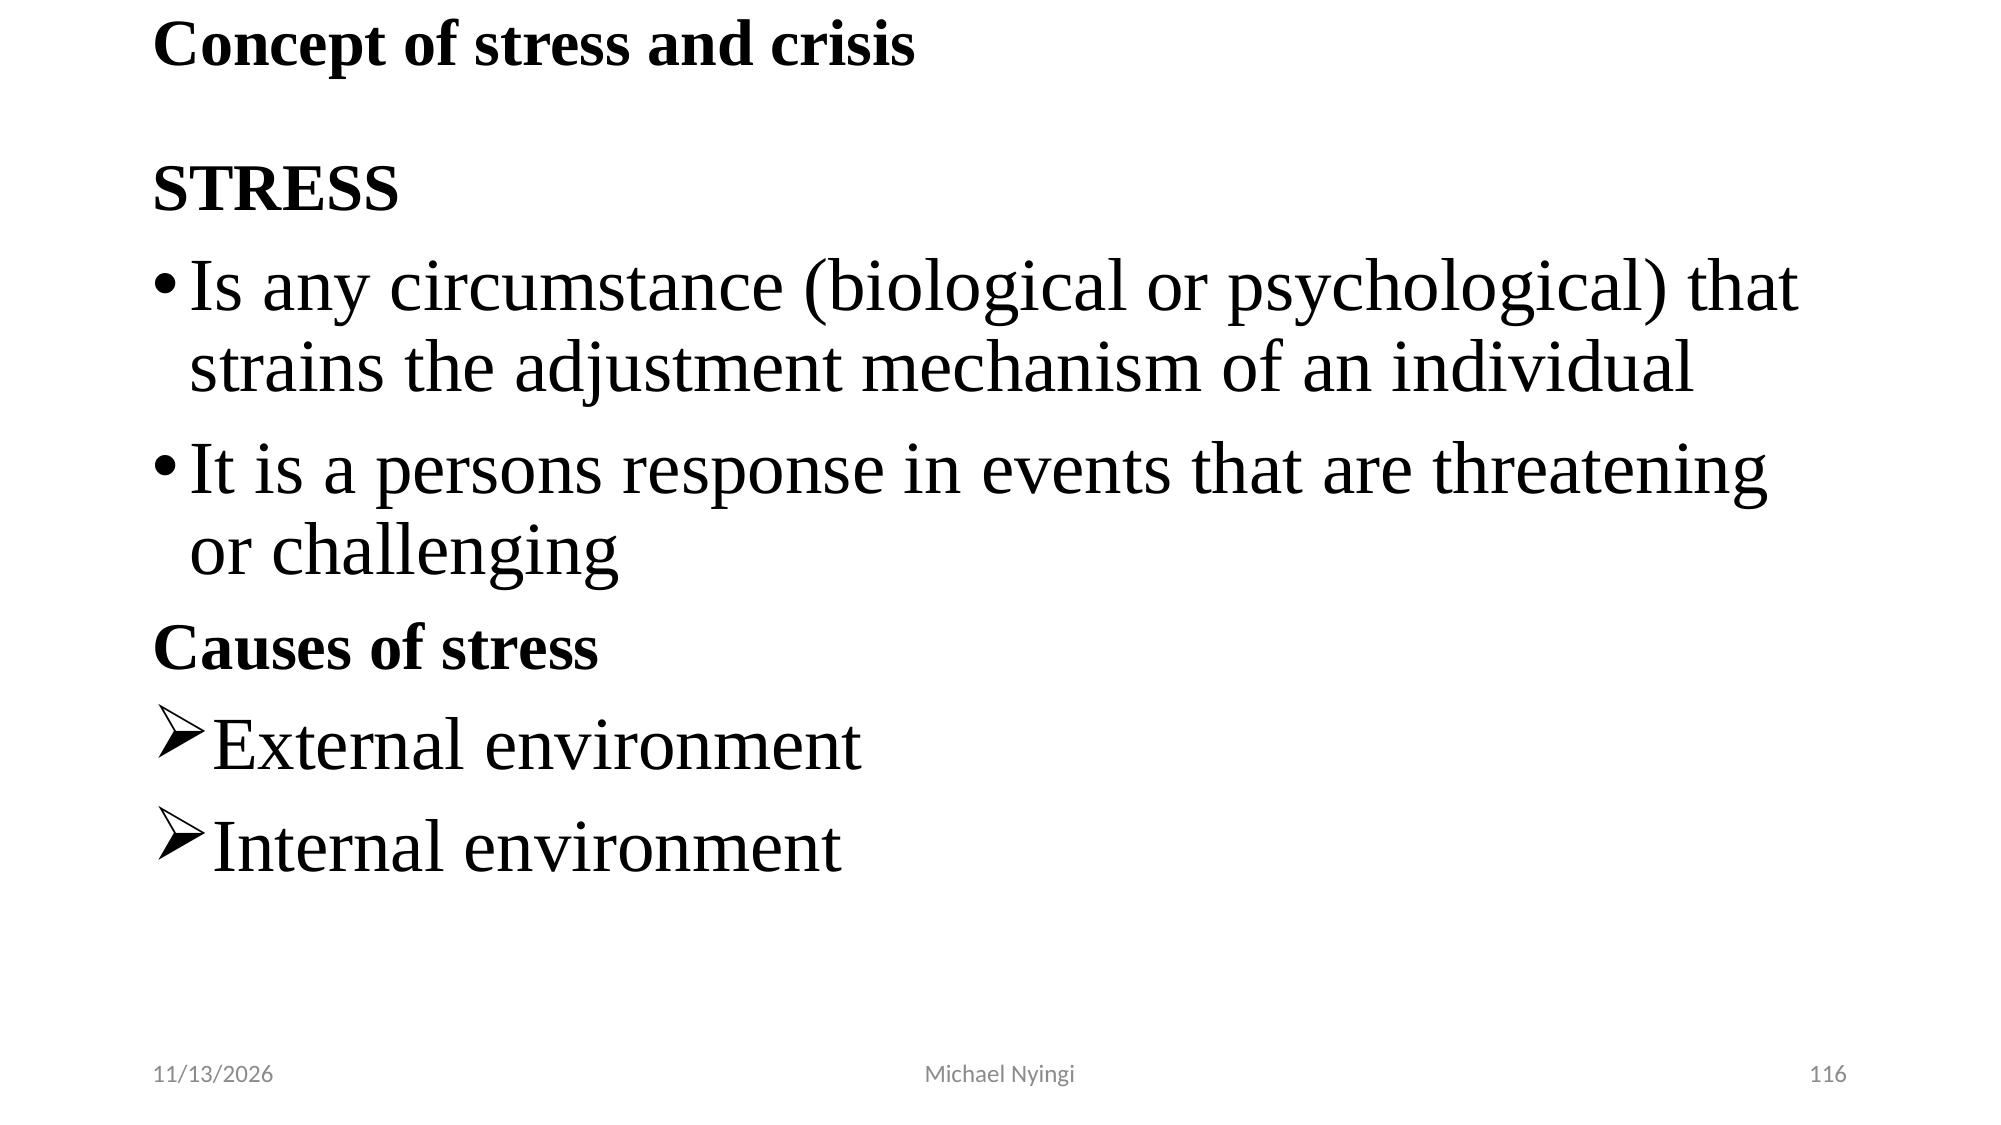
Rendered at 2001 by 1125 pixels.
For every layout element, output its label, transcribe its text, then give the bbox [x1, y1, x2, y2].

list STRESS Is any circumstance (biological or psychological) that strains the adjustment mechanism of an individual It is a persons response in events that are threatening or challenging Causes of stress External environment Internal environment [137, 145, 1863, 1014]
footer Michael Nyingi [662, 1042, 1338, 1103]
title Concept of stress and crisis [137, 0, 1863, 145]
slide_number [137, 1042, 588, 1103]
slide_number 116 [1412, 1042, 1863, 1103]
